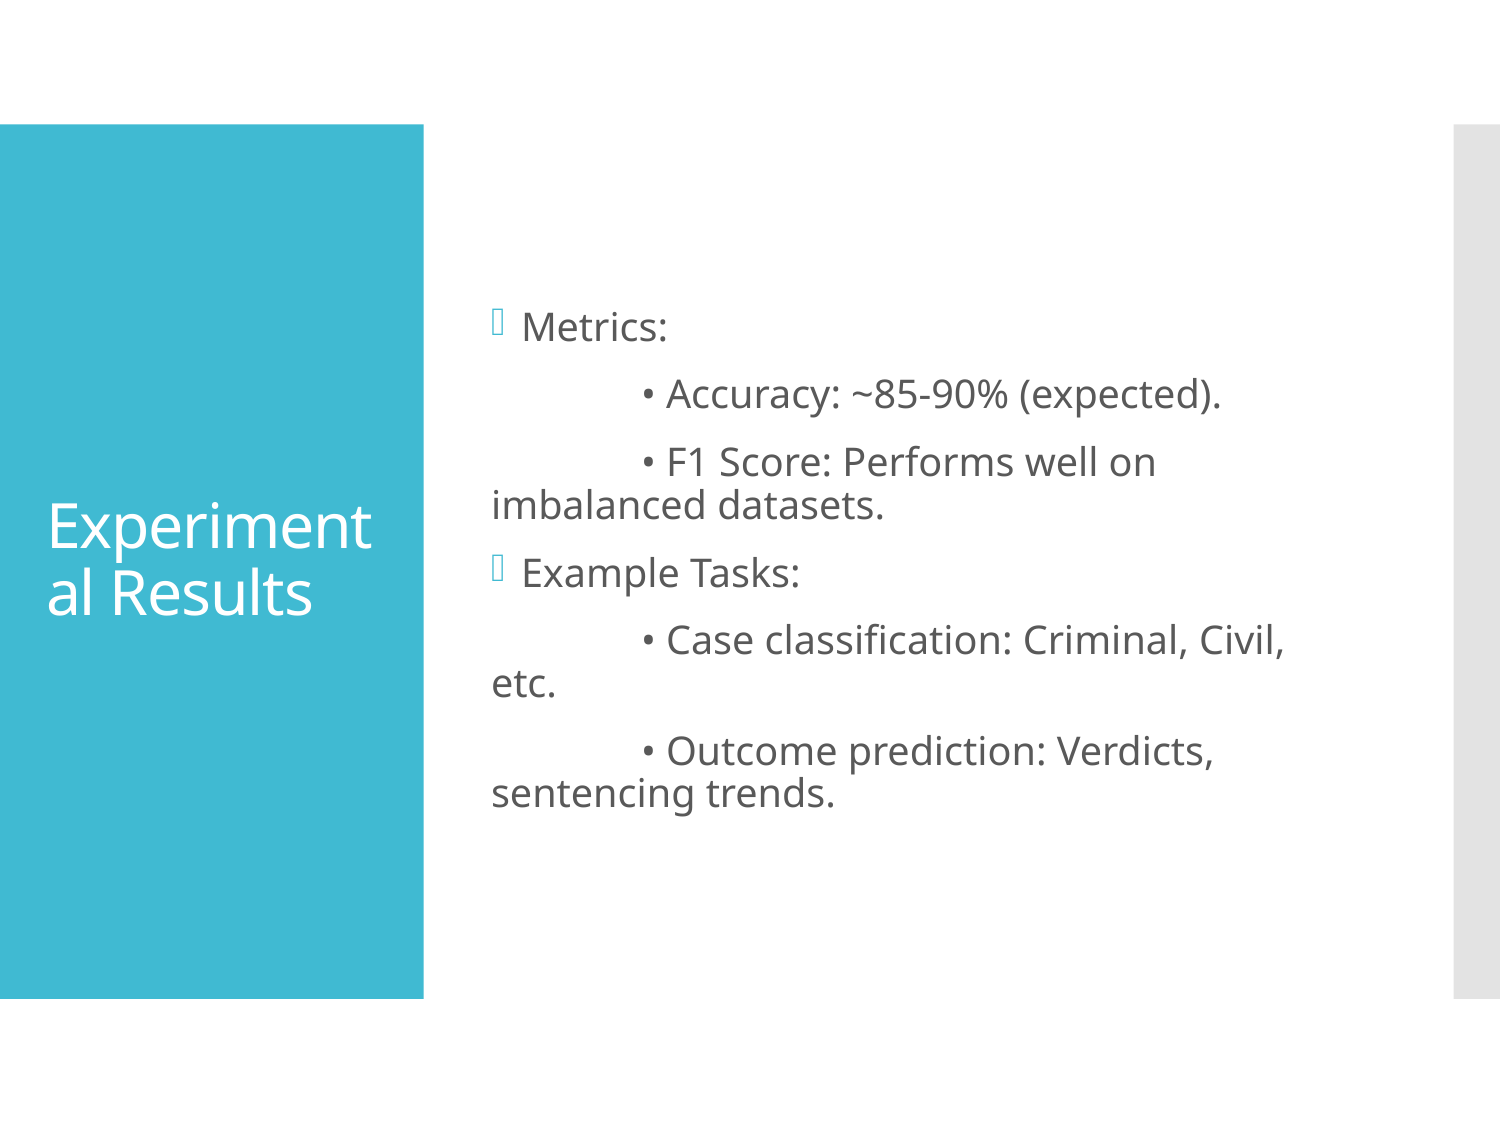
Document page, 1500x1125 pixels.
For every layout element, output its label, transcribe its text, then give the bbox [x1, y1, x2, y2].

title Experimental Results [31, 184, 394, 940]
list Metrics: • Accuracy: ~85-90% (expected). • F1 Score: Performs well on imbalanced datasets. Example Tasks: • Case classification: Criminal, Civil, etc. • Outcome prediction: Verdicts, sentencing trends. [476, 141, 1376, 982]
